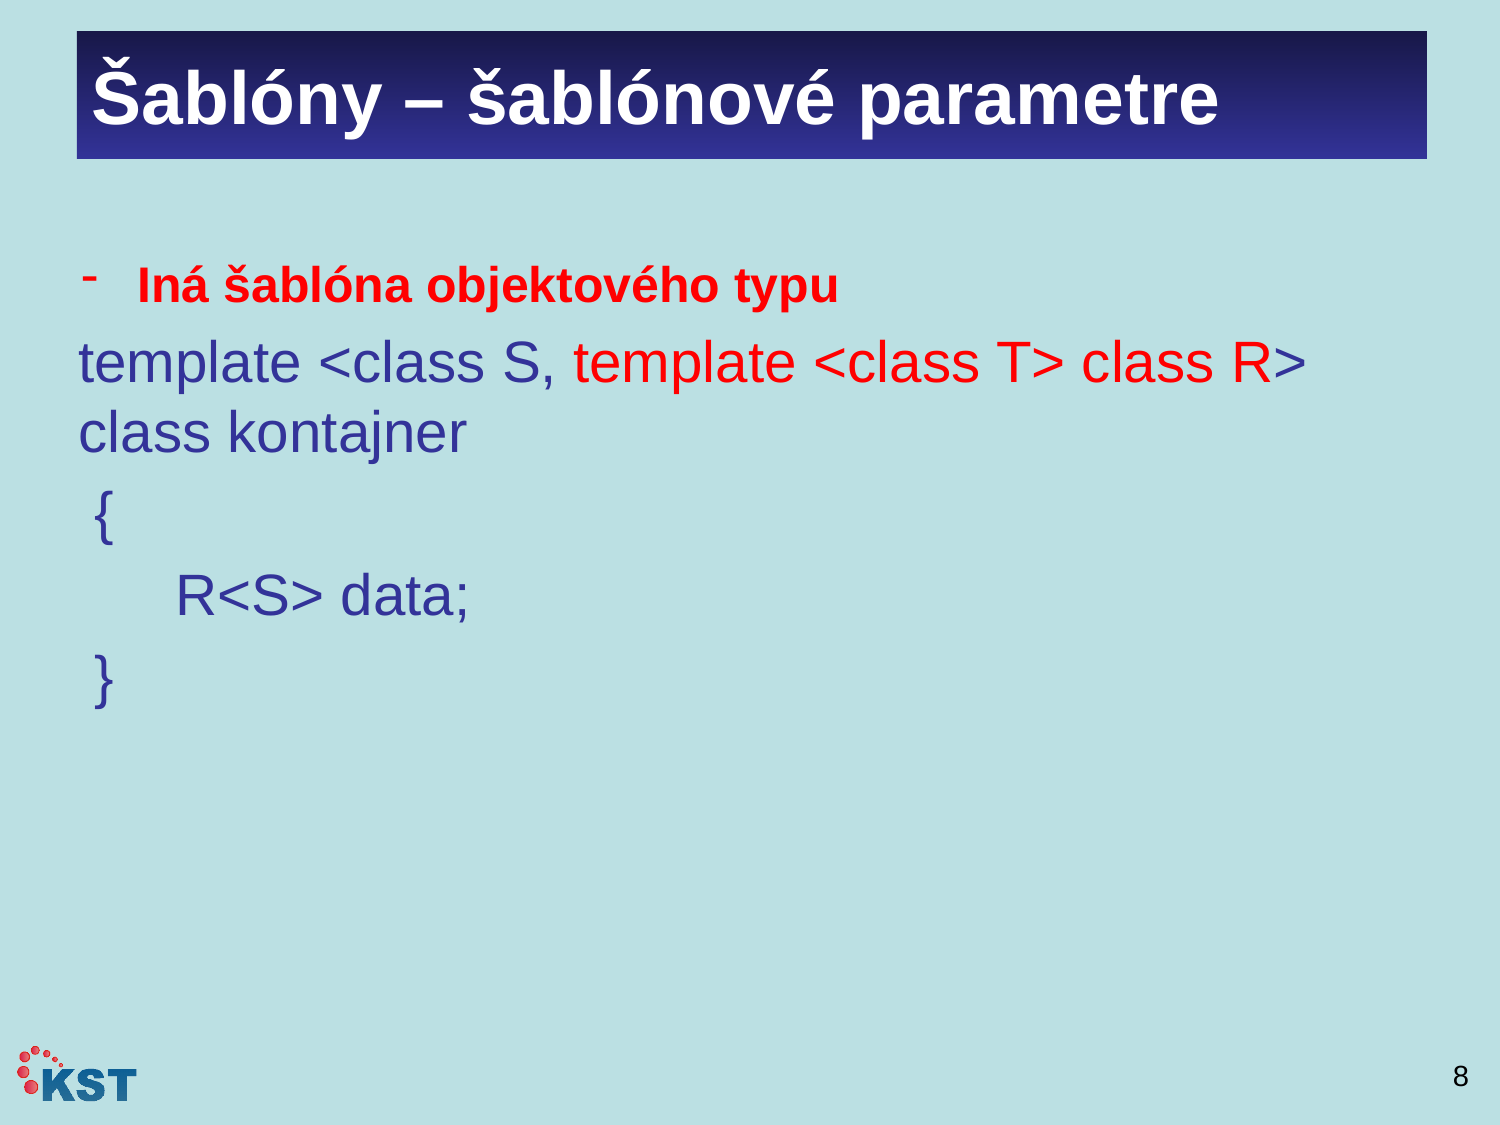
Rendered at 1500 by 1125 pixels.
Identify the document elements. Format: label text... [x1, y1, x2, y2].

title Šablóny – šablónové parametre [76, 30, 1428, 159]
slide_number 8 [1411, 1049, 1485, 1106]
picture [17, 1046, 140, 1106]
list Iná šablóna objektového typu template <class S, template <class T> class R> class kontajner { R<S> data; } [63, 184, 1422, 1125]
